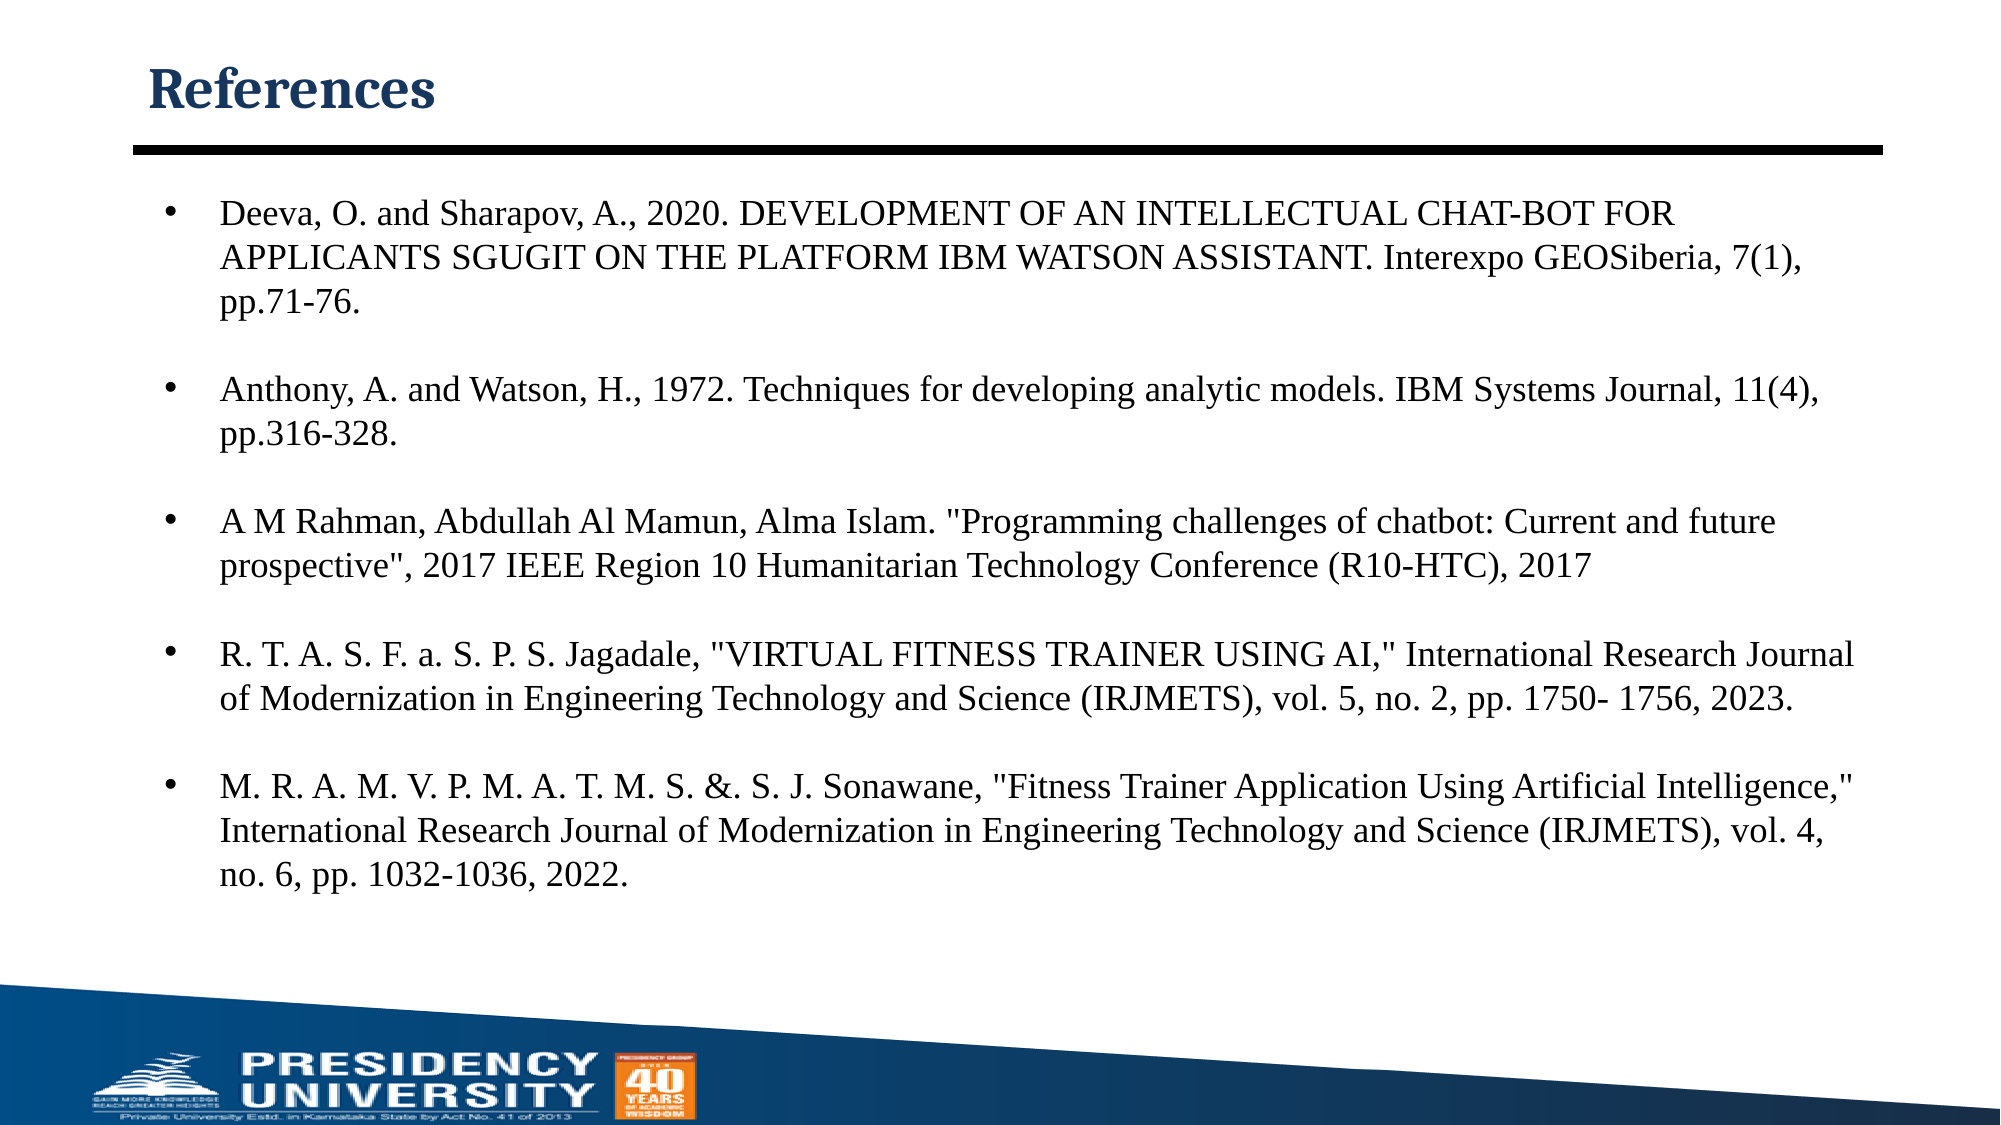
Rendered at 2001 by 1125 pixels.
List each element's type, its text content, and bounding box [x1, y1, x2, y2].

list Deeva, O. and Sharapov, A., 2020. DEVELOPMENT OF AN INTELLECTUAL CHAT-BOT FOR APPLICANTS SGUGIT ON THE PLATFORM IBM WATSON ASSISTANT. Interexpo GEOSiberia, 7(1), pp.71-76. Anthony, A. and Watson, H., 1972. Techniques for developing analytic models. IBM Systems Journal, 11(4), pp.316-328. A M Rahman, Abdullah Al Mamun, Alma Islam. "Programming challenges of chatbot: Current and future prospective", 2017 IEEE Region 10 Humanitarian Technology Conference (R10-HTC), 2017 R. T. A. S. F. a. S. P. S. Jagadale, "VIRTUAL FITNESS TRAINER USING AI," International Research Journal of Modernization in Engineering Technology and Science (IRJMETS), vol. 5, no. 2, pp. 1750- 1756, 2023. M. R. A. M. V. P. M. A. T. M. S. &. S. J. Sonawane, "Fitness Trainer Application Using Artificial Intelligence," International Research Journal of Modernization in Engineering Technology and Science (IRJMETS), vol. 4, no. 6, pp. 1032-1036, 2022. [125, 181, 1884, 944]
picture [0, 982, 2000, 1125]
title References [133, 45, 1884, 125]
